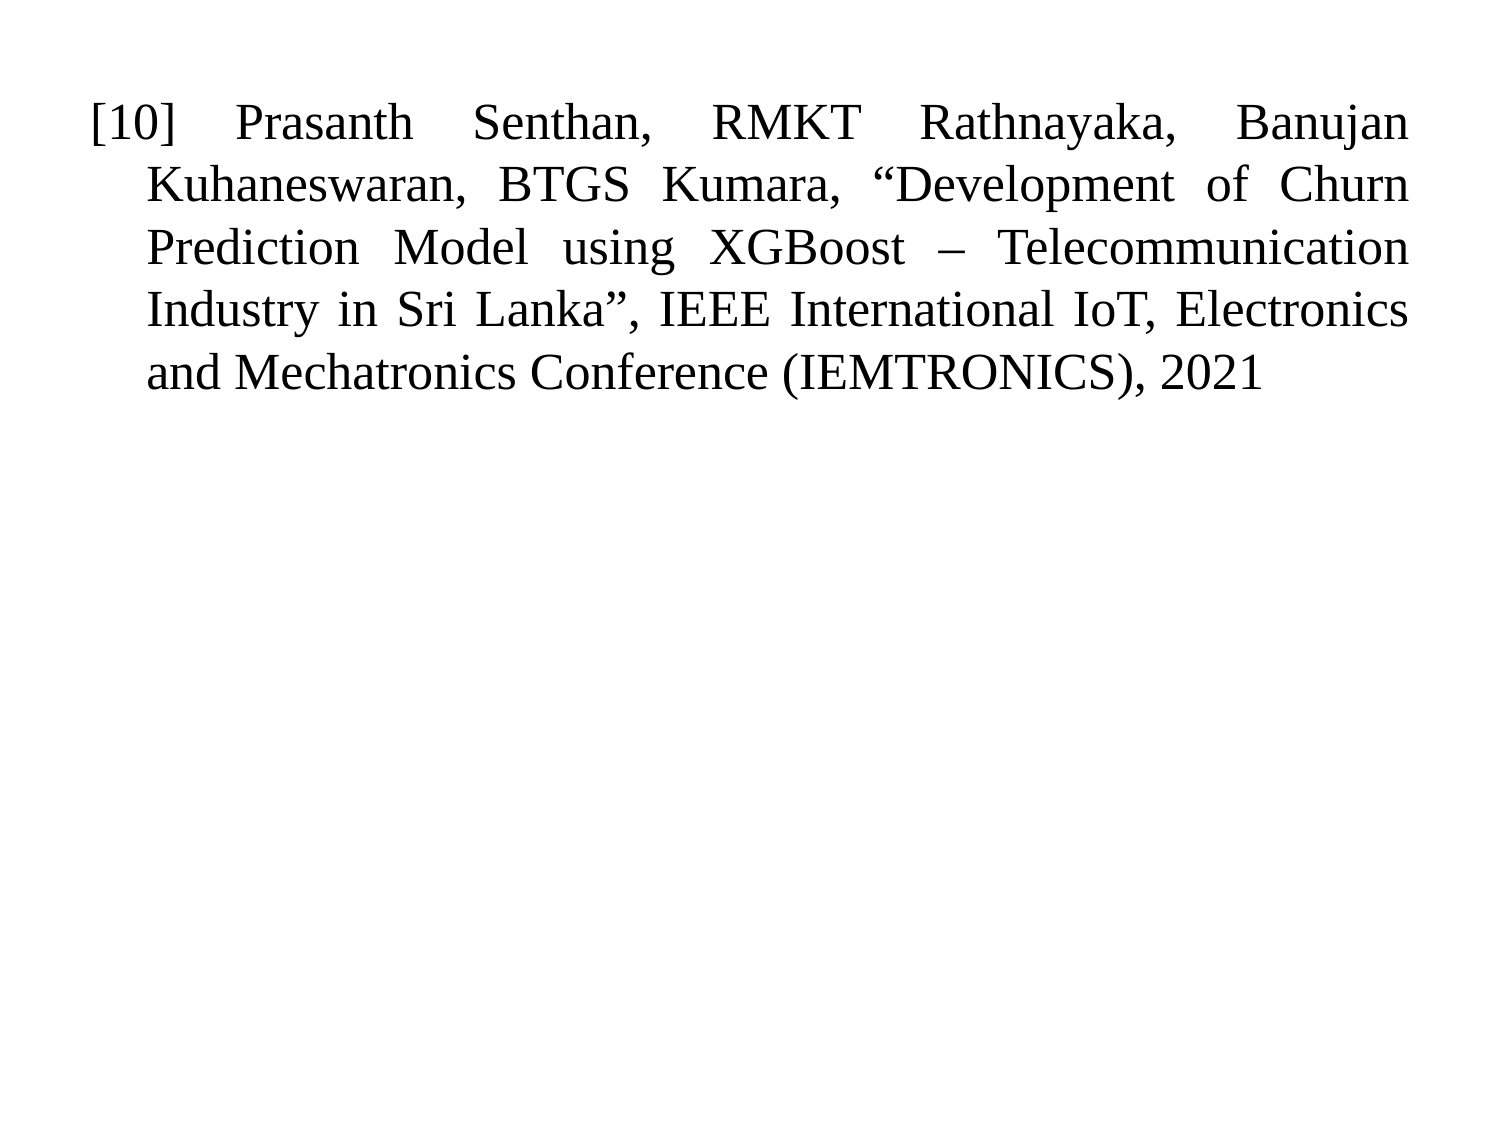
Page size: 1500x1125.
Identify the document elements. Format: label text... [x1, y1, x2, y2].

list [10] Prasanth Senthan, RMKT Rathnayaka, Banujan Kuhaneswaran, BTGS Kumara, “Development of Churn Prediction Model using XGBoost – Telecommunication Industry in Sri Lanka”, IEEE International IoT, Electronics and Mechatronics Conference (IEMTRONICS), 2021 [75, 79, 1425, 1005]
